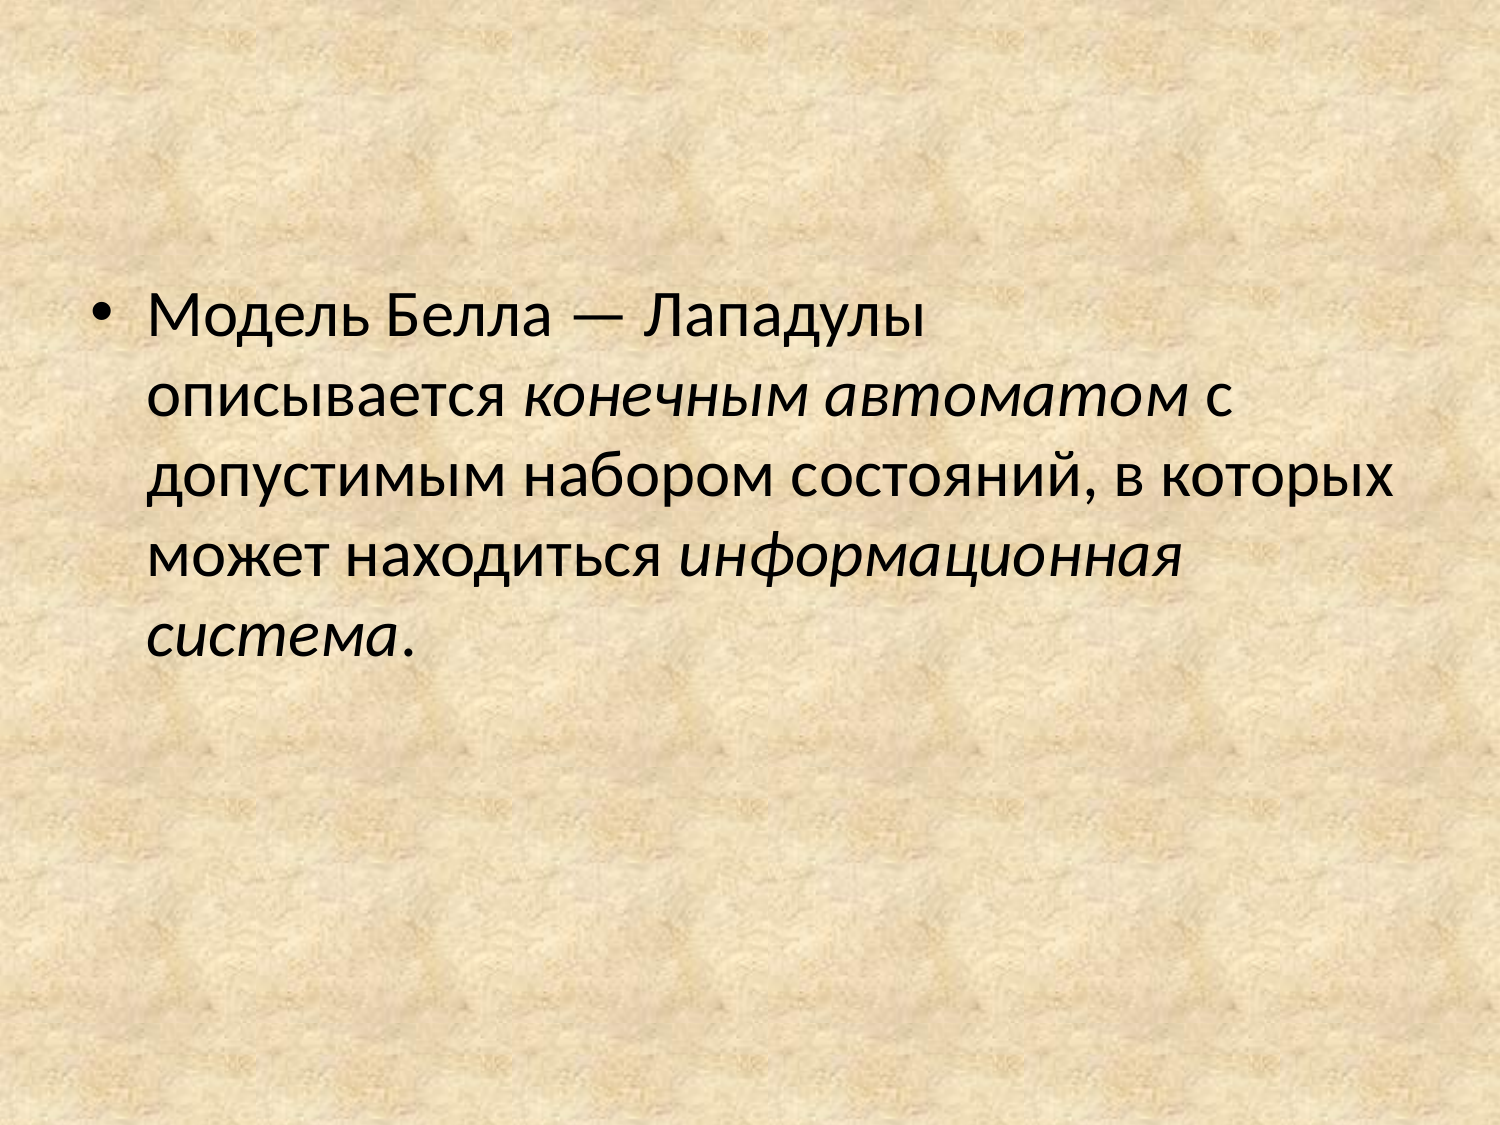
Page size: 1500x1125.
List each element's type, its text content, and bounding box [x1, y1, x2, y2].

list Модель Белла — Лападулы описывается конечным автоматом с допустимым набором состояний, в которых может находиться информационная система. [74, 262, 1426, 1006]
picture [0, 0, 1500, 1125]
